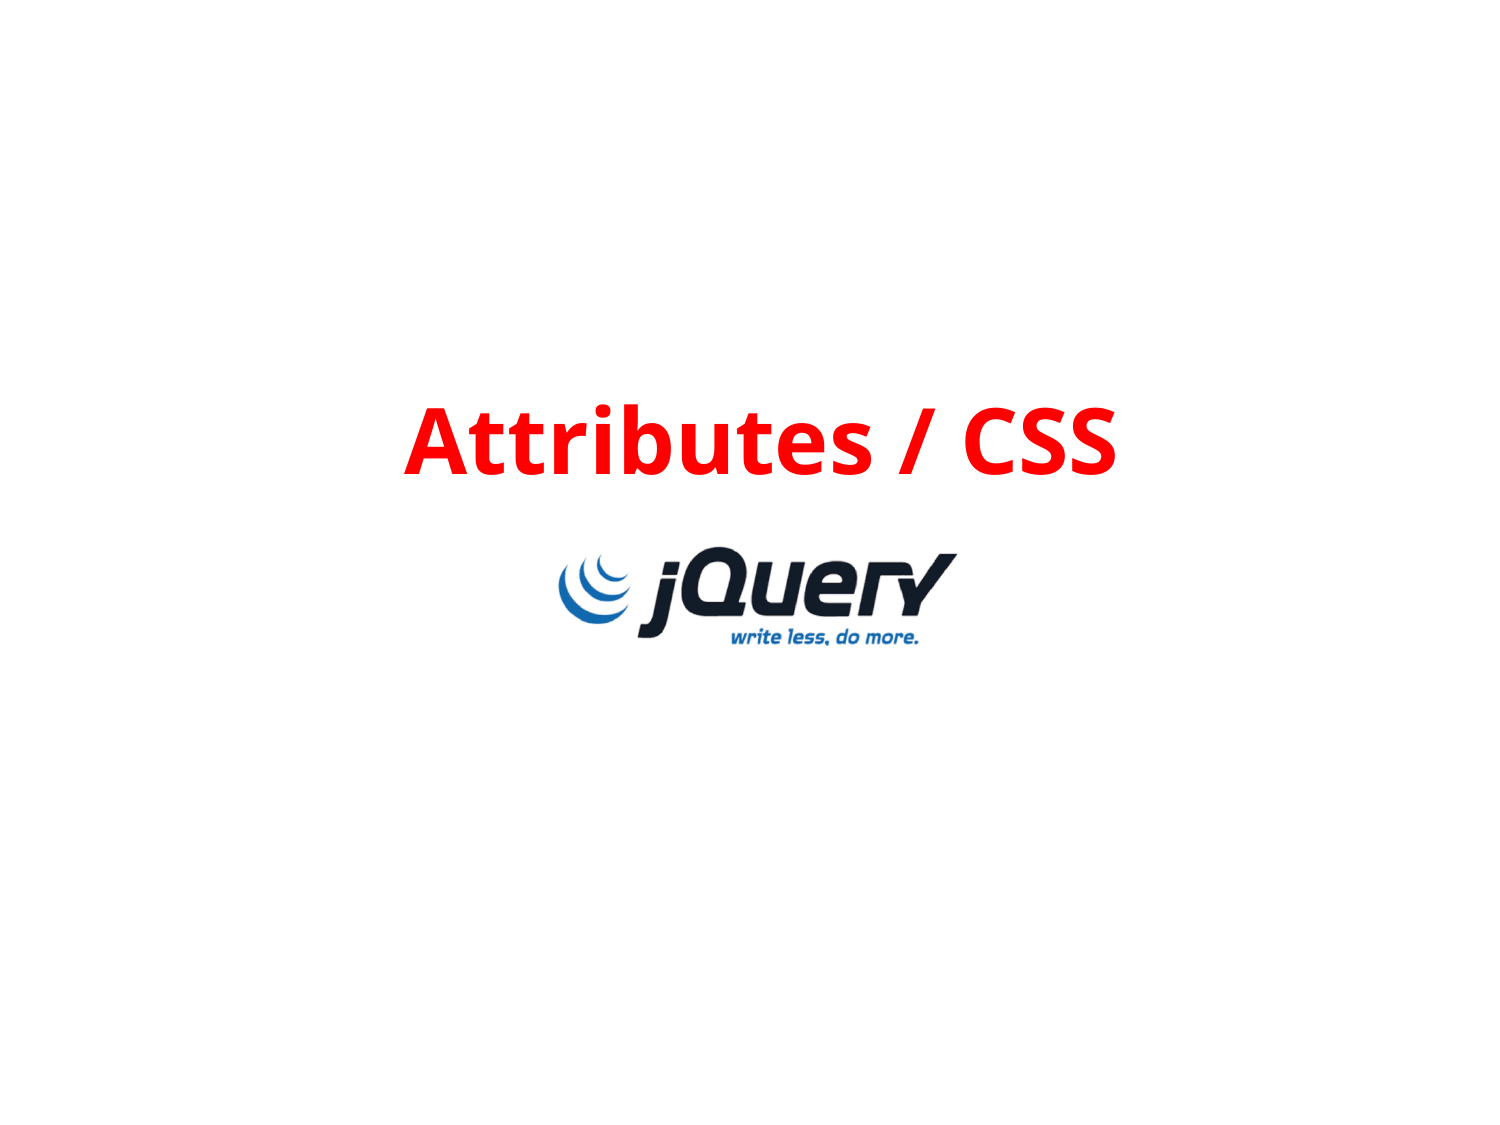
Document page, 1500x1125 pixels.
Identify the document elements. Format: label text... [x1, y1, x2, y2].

picture [524, 479, 991, 713]
title Attributes / CSS [131, 306, 1394, 569]
